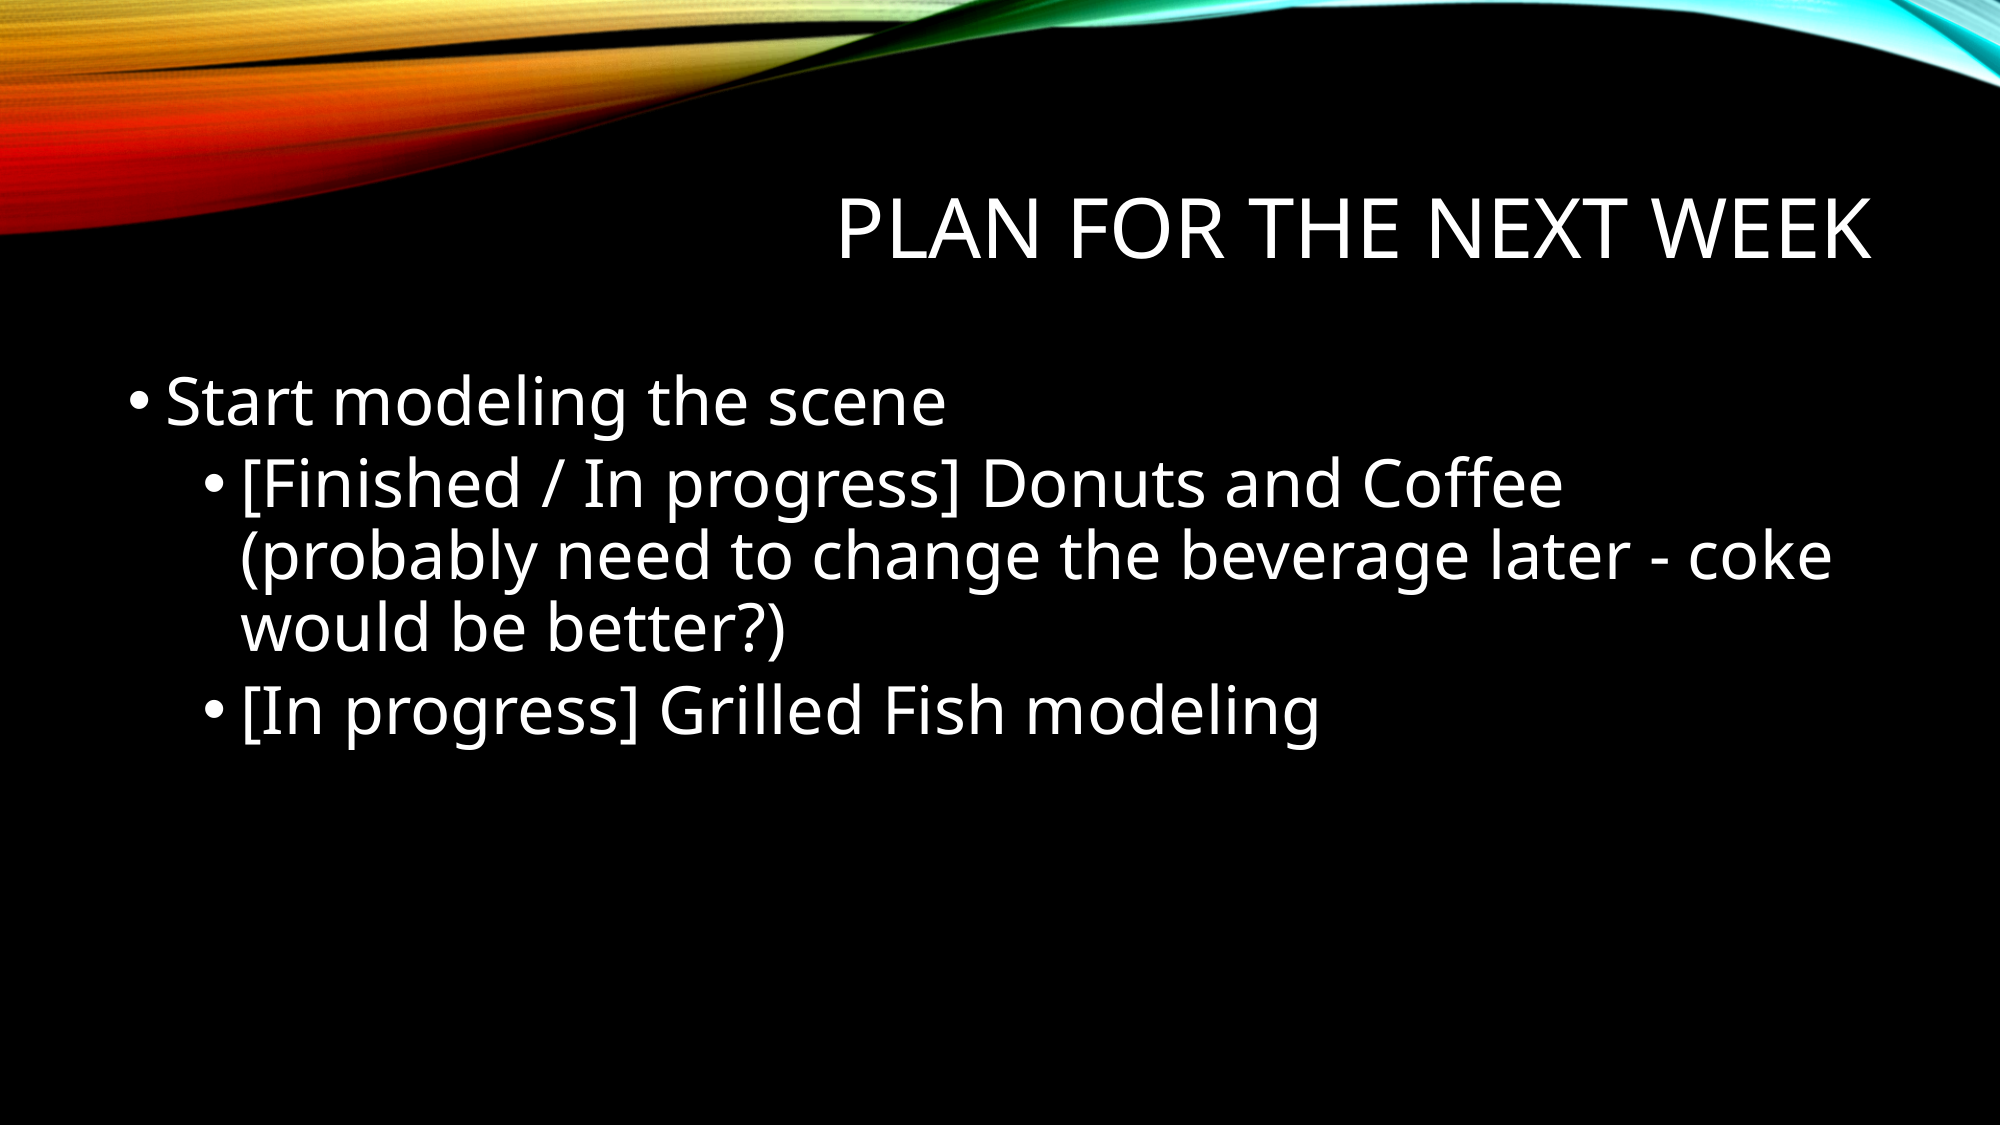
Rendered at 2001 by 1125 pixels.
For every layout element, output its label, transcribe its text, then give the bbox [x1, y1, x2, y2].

picture [0, 0, 2000, 237]
list Start modeling the scene [Finished / In progress] Donuts and Coffee (probably need to change the beverage later - coke would be better?) [In progress] Grilled Fish modeling [112, 360, 1888, 1021]
title Plan for the next week [474, 125, 1888, 338]
